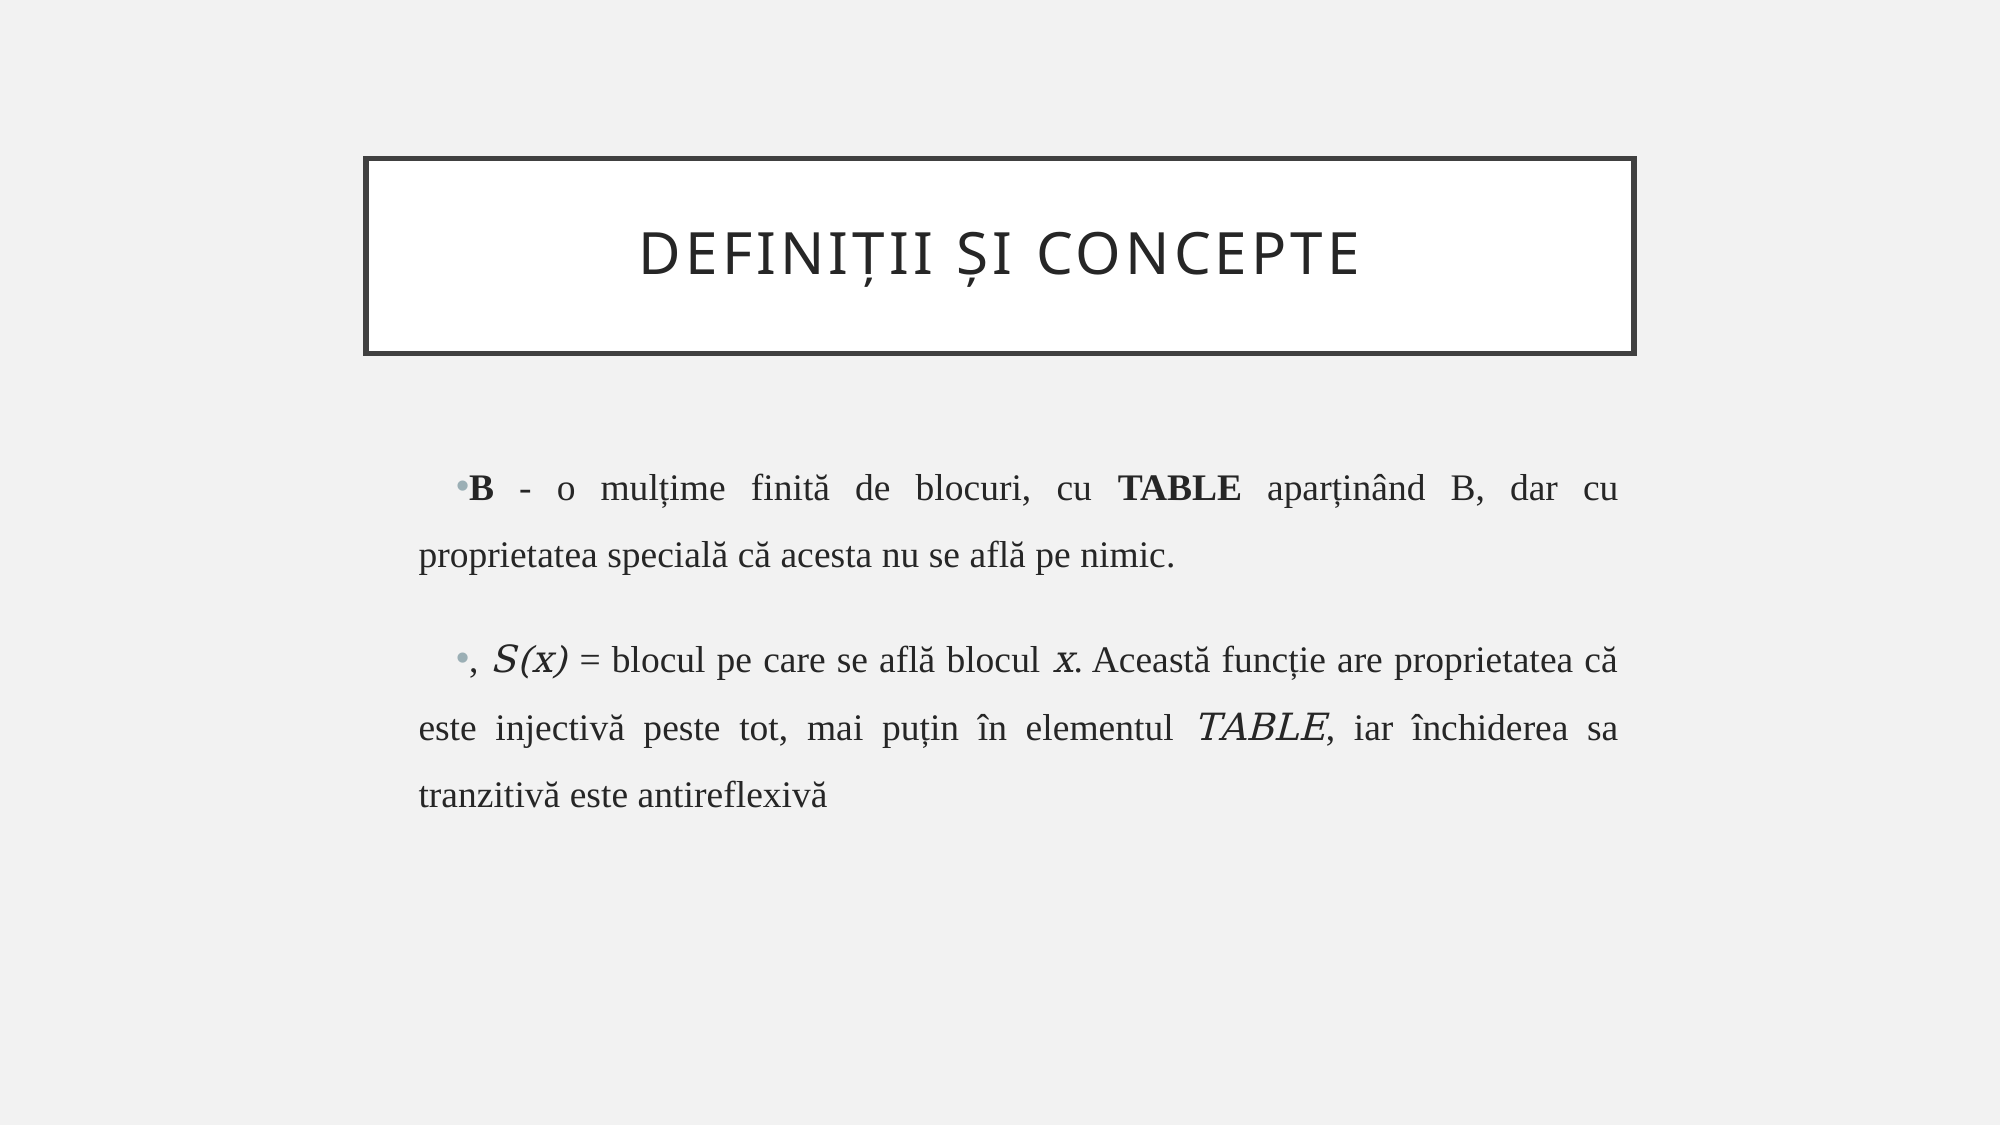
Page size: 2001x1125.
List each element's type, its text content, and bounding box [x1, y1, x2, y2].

title Definiții și concepte [363, 156, 1637, 356]
